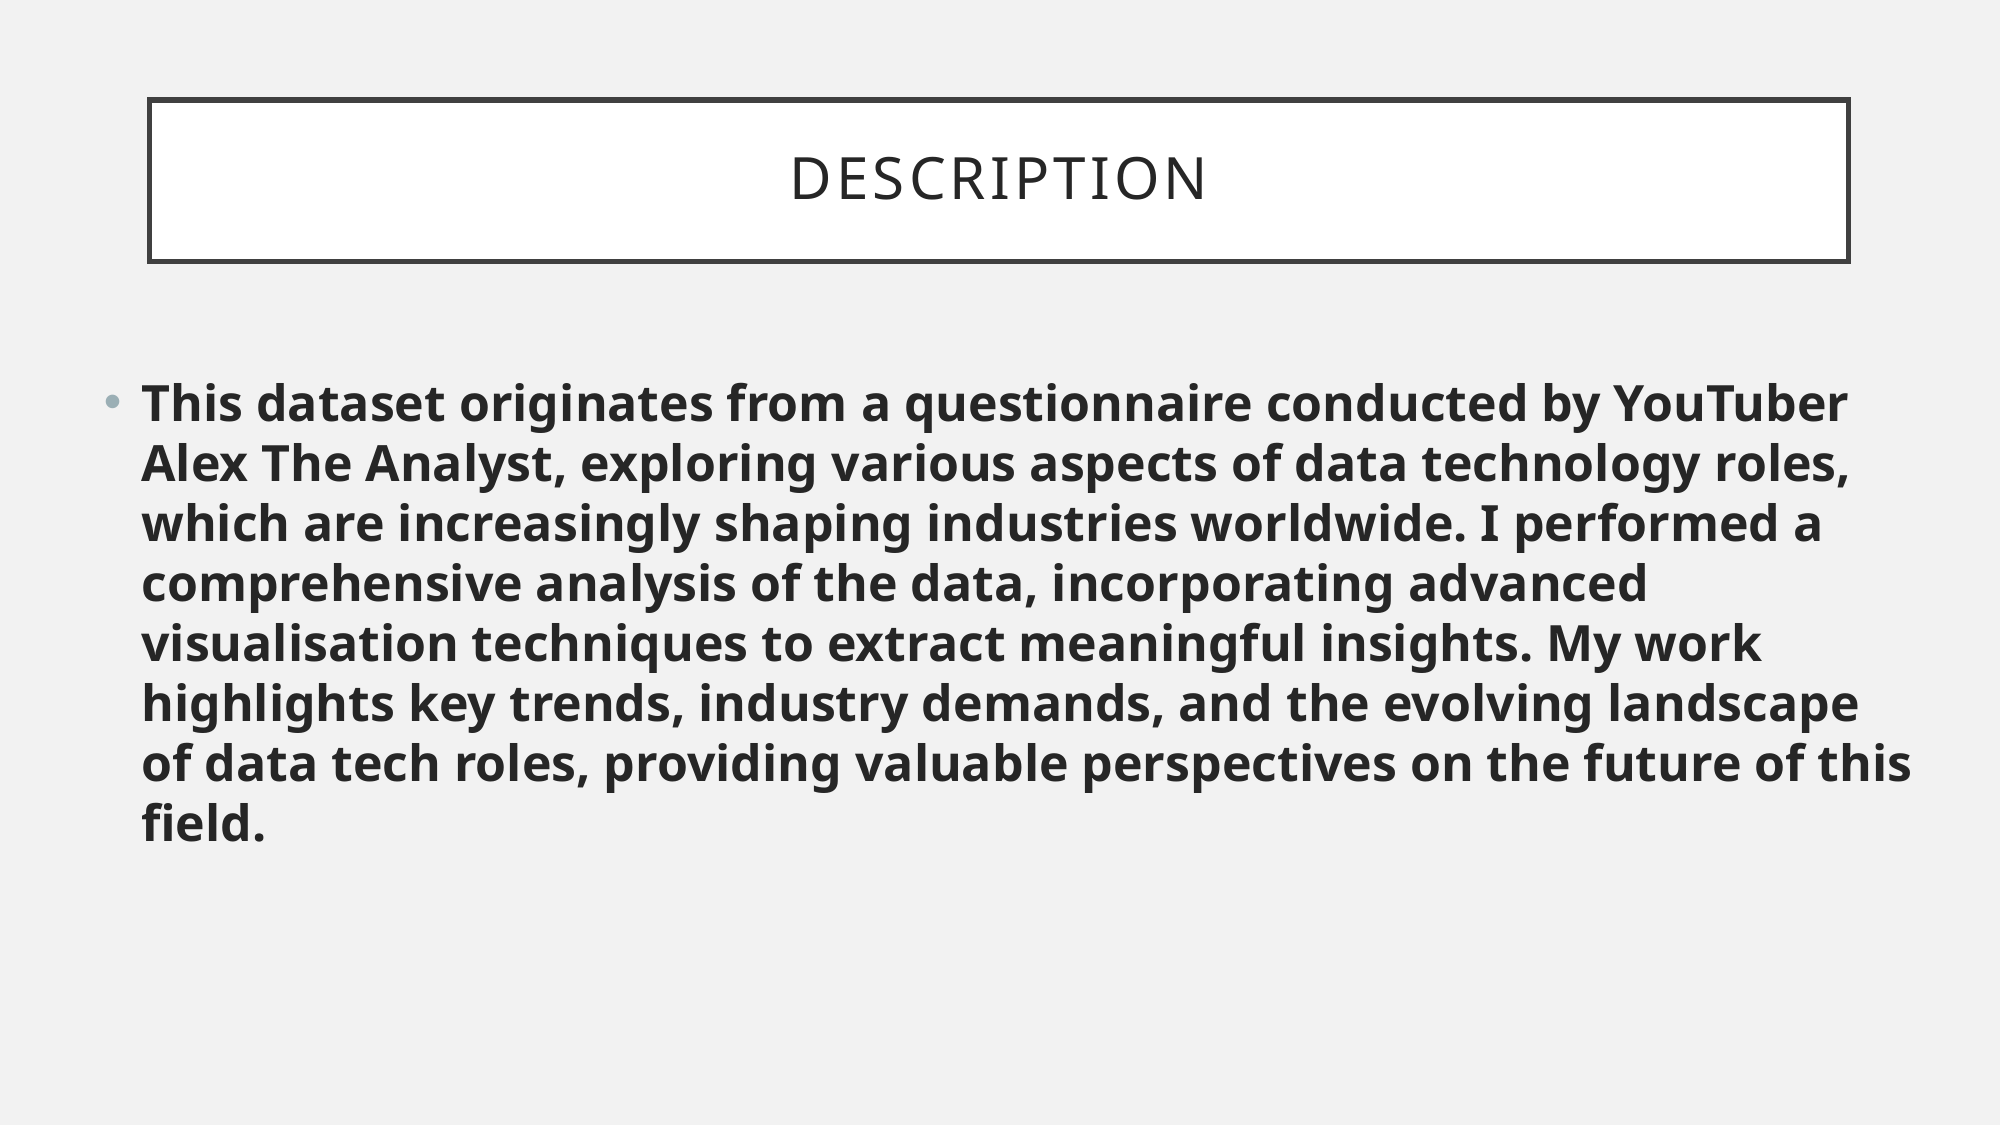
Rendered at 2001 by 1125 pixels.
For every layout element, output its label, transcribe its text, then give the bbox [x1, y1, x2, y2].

list This dataset originates from a questionnaire conducted by YouTuber Alex The Analyst, exploring various aspects of data technology roles, which are increasingly shaping industries worldwide. I performed a comprehensive analysis of the data, incorporating advanced visualisation techniques to extract meaningful insights. My work highlights key trends, industry demands, and the evolving landscape of data tech roles, providing valuable perspectives on the future of this field. [88, 363, 1934, 950]
title description [147, 97, 1851, 264]
